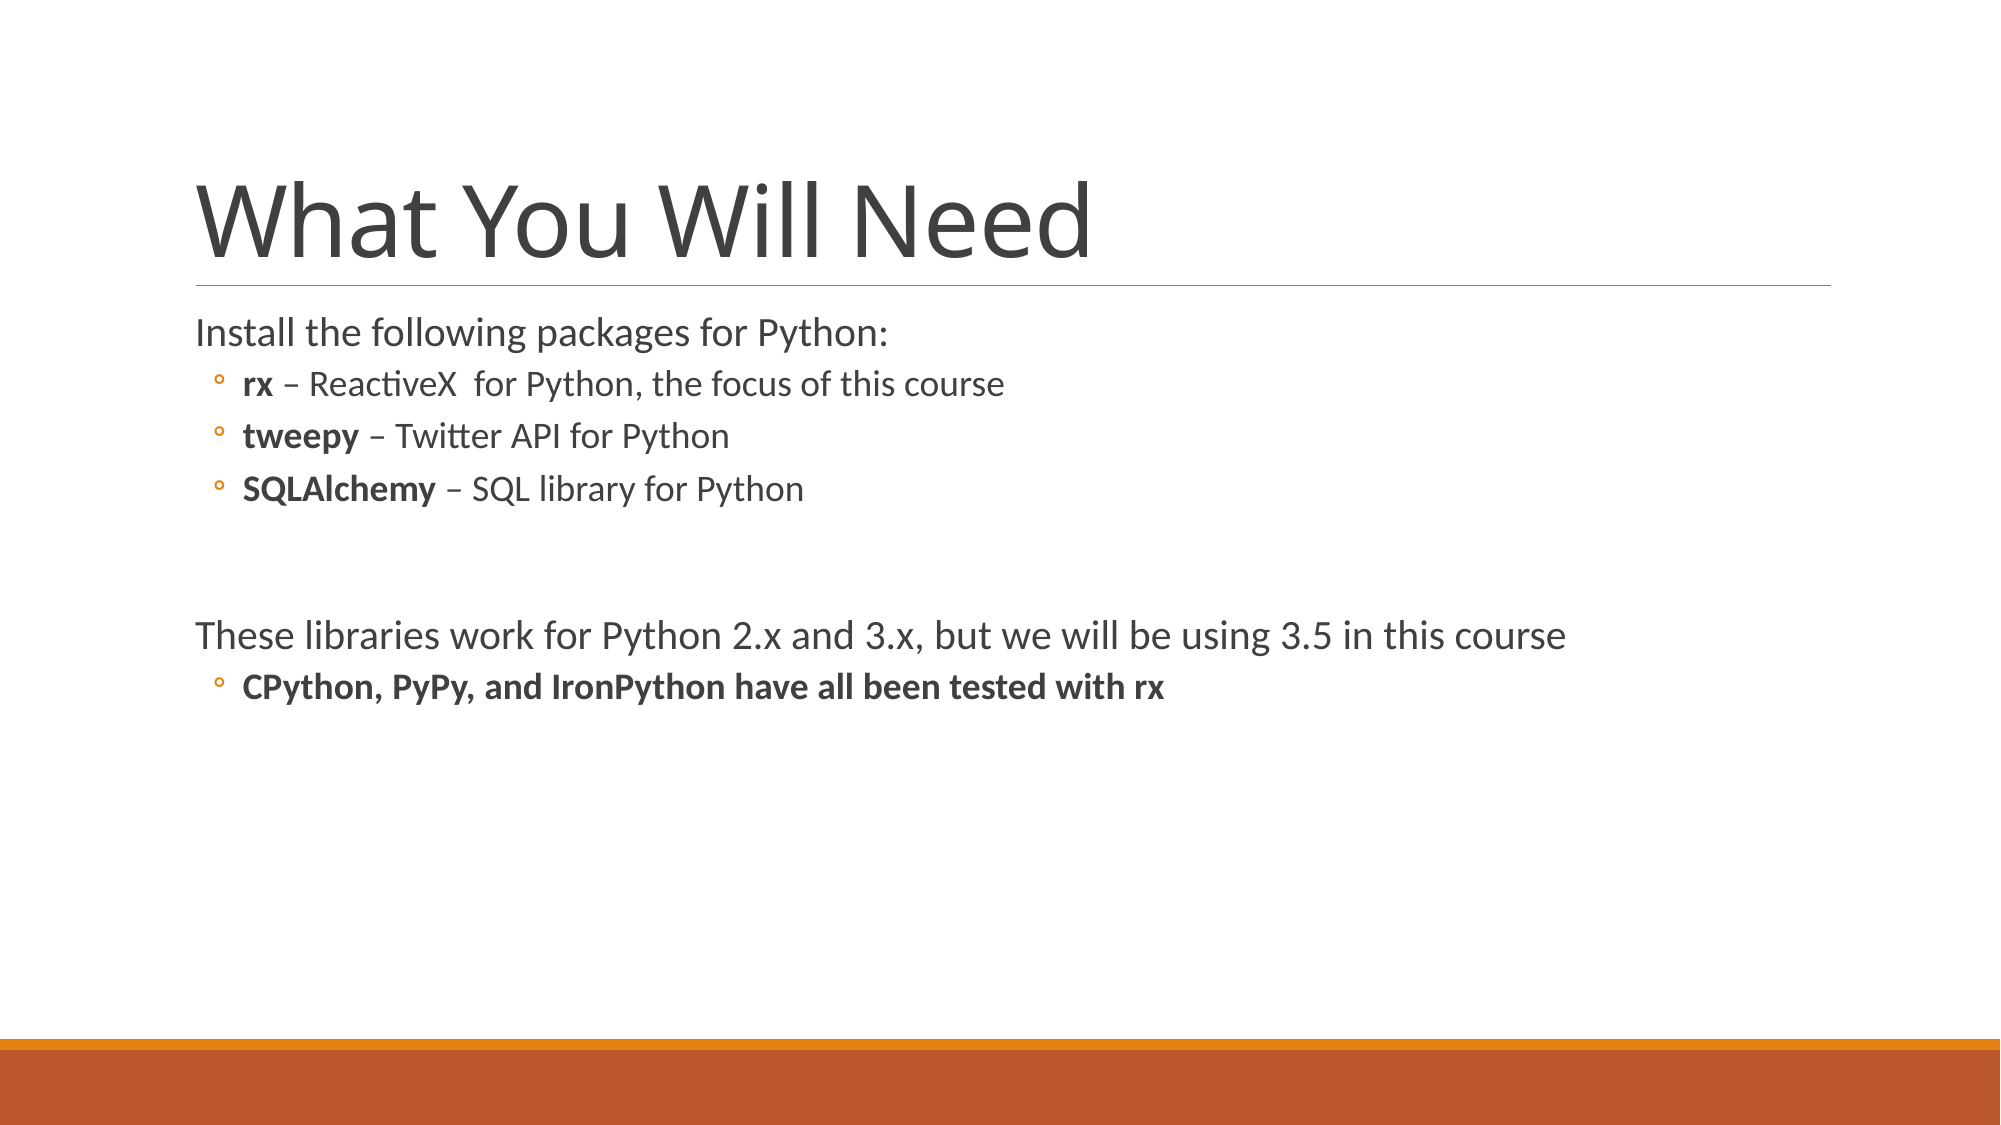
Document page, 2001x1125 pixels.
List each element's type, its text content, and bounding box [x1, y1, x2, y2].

title What You Will Need [180, 47, 1830, 285]
list Install the following packages for Python: rx – ReactiveX for Python, the focus of this course tweepy – Twitter API for Python SQLAlchemy – SQL library for Python These libraries work for Python 2.x and 3.x, but we will be using 3.5 in this course CPython, PyPy, and IronPython have all been tested with rx [180, 302, 1830, 963]
